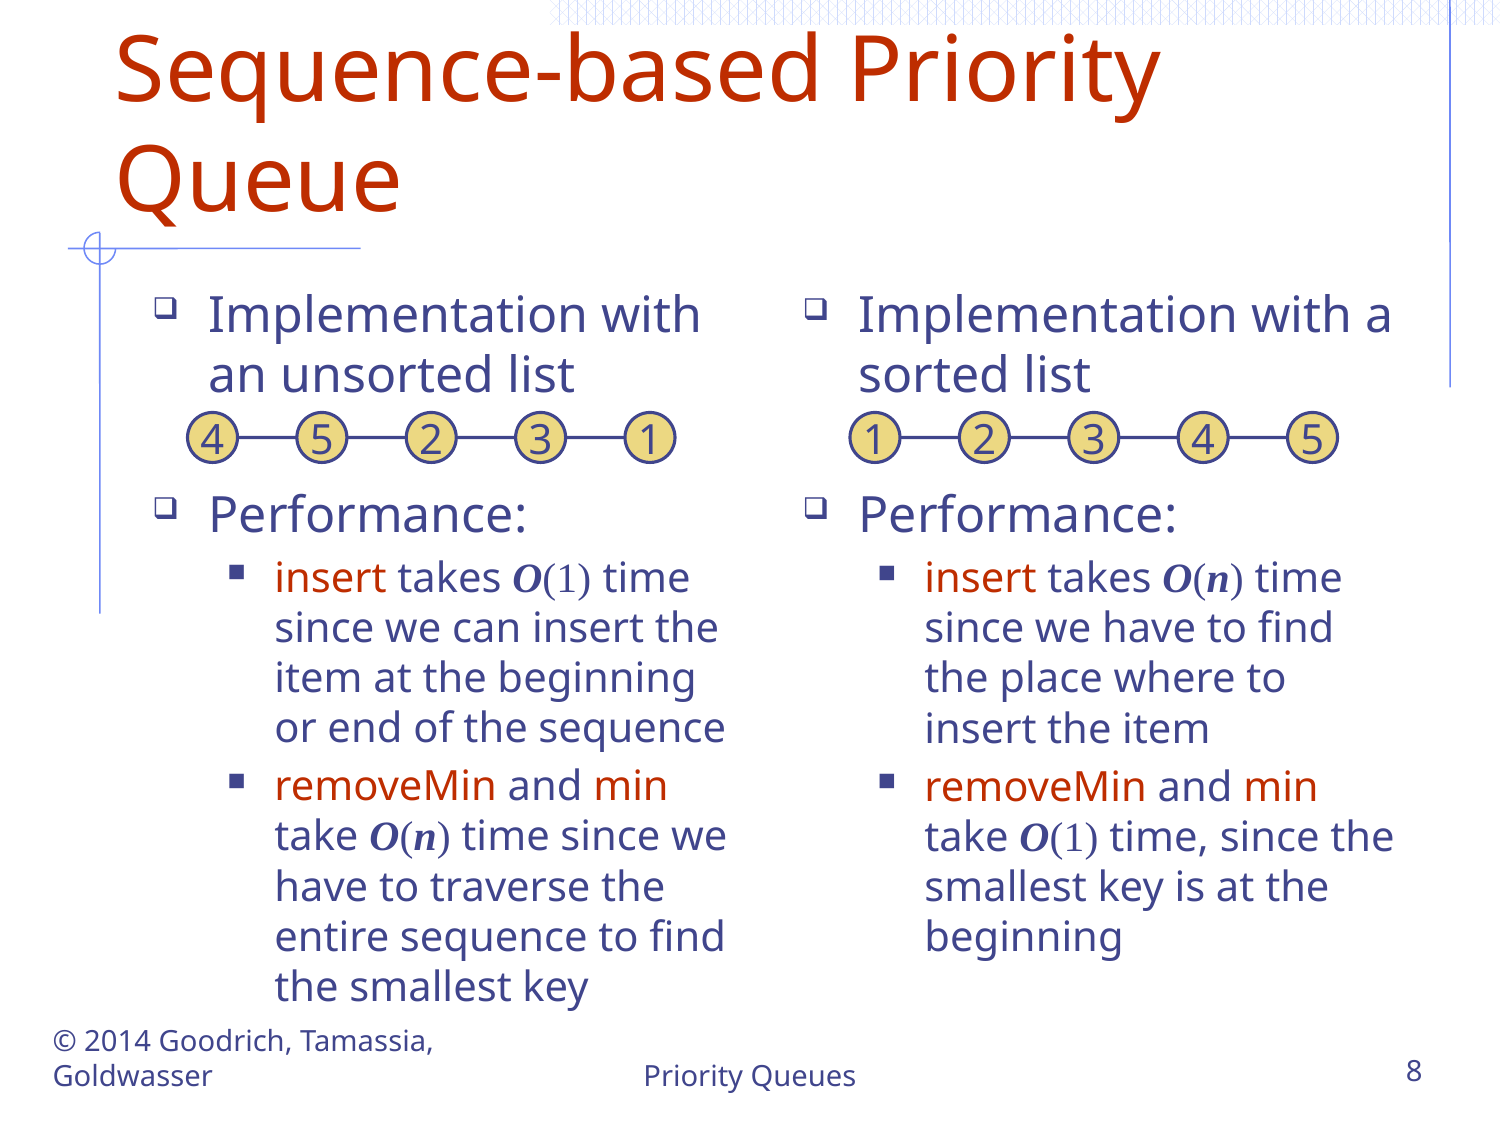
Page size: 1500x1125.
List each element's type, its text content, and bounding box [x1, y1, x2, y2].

list Implementation with an unsorted list Performance: insert takes O(1) time since we can insert the item at the beginning or end of the sequence removeMin and min take O(n) time since we have to traverse the entire sequence to find the smallest key [137, 275, 763, 1025]
slide_number 8 [1124, 1024, 1438, 1101]
title Sequence-based Priority Queue [99, 50, 1483, 238]
list Implementation with a sorted list Performance: insert takes O(n) time since we have to find the place where to insert the item removeMin and min take O(1) time, since the smallest key is at the beginning [787, 275, 1413, 1000]
slide_number © 2014 Goodrich, Tamassia, Goldwasser [37, 1024, 613, 1101]
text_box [187, 412, 676, 463]
footer Priority Queues [613, 1024, 988, 1101]
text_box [849, 412, 1338, 463]
